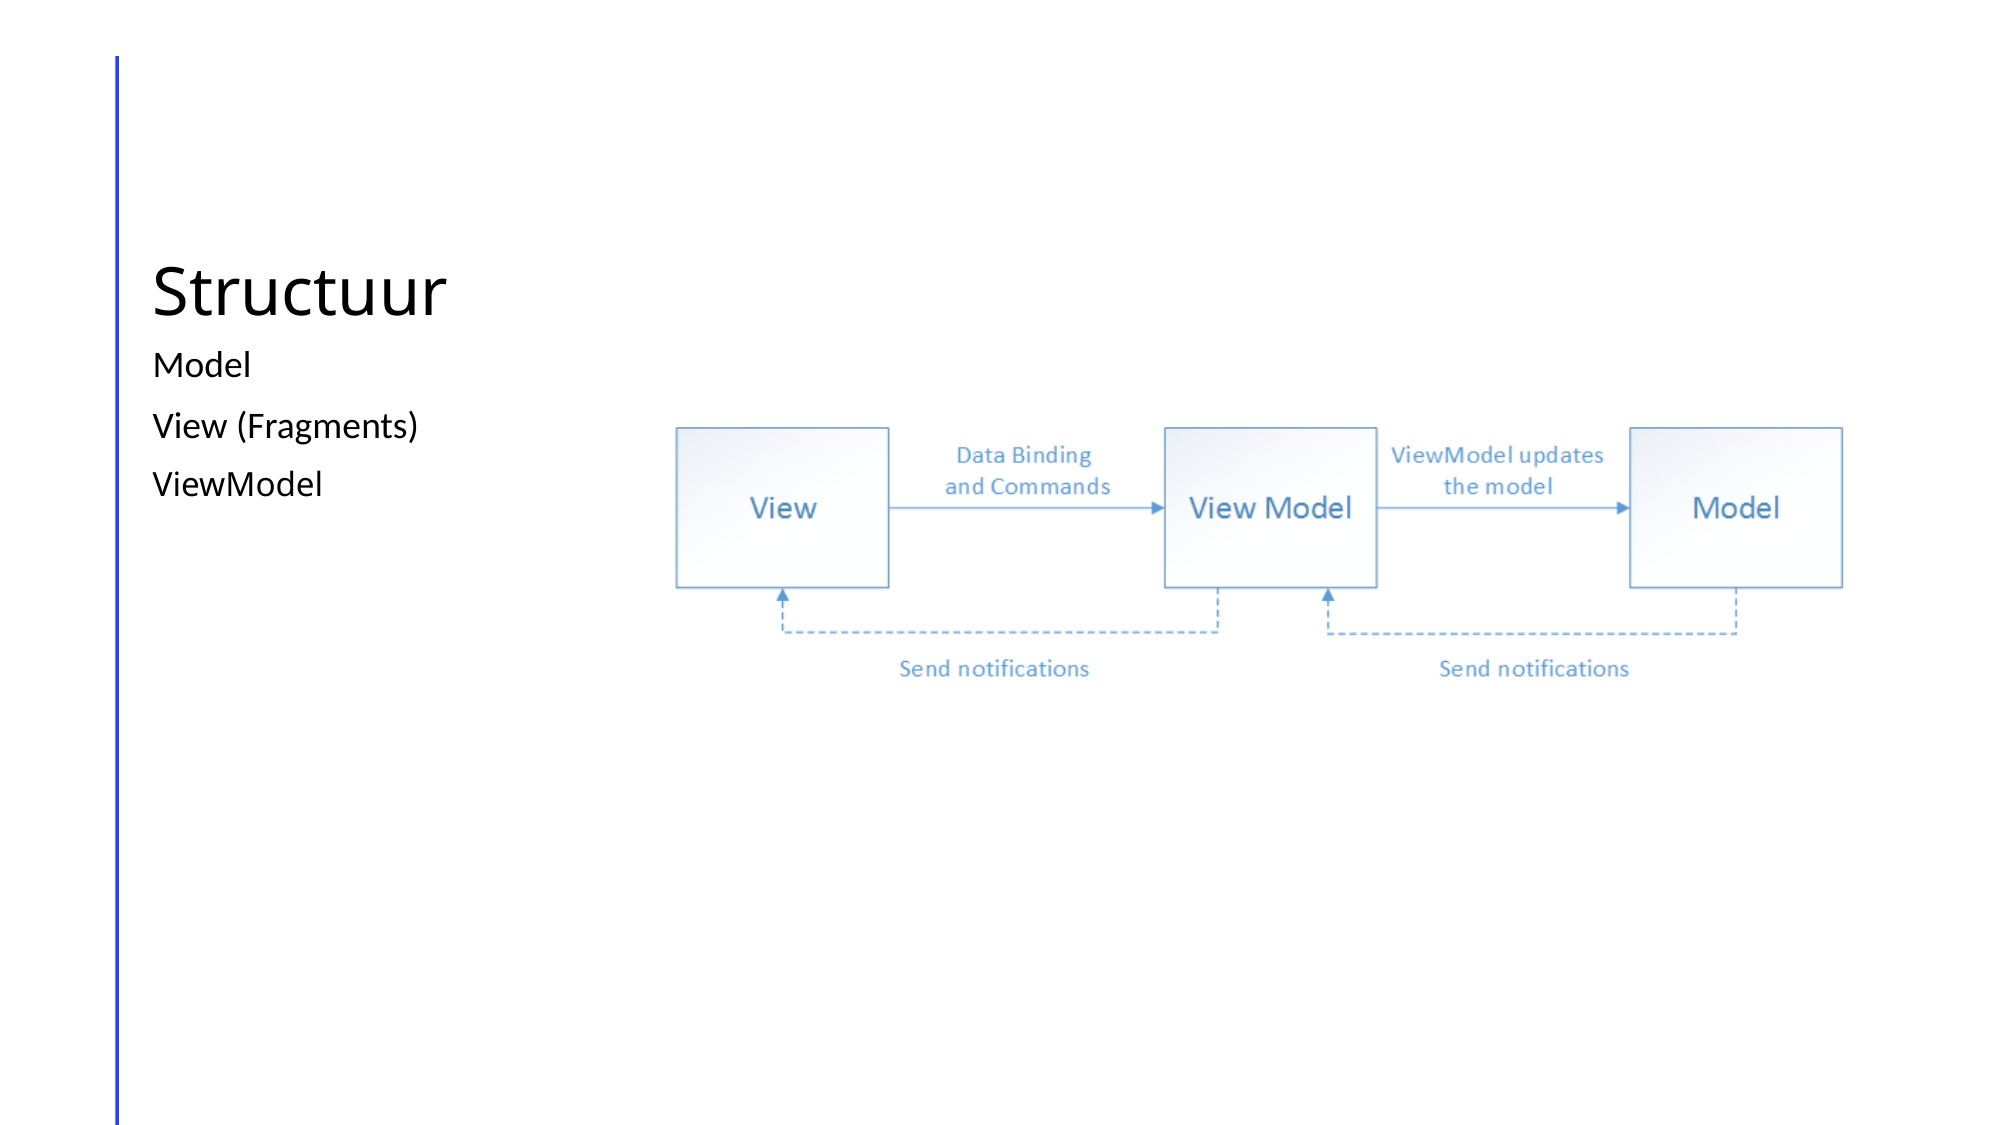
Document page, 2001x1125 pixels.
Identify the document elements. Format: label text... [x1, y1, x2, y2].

picture [670, 426, 1849, 698]
list Model View (Fragments) ViewModel [137, 337, 783, 963]
title Structuur [137, 75, 783, 337]
